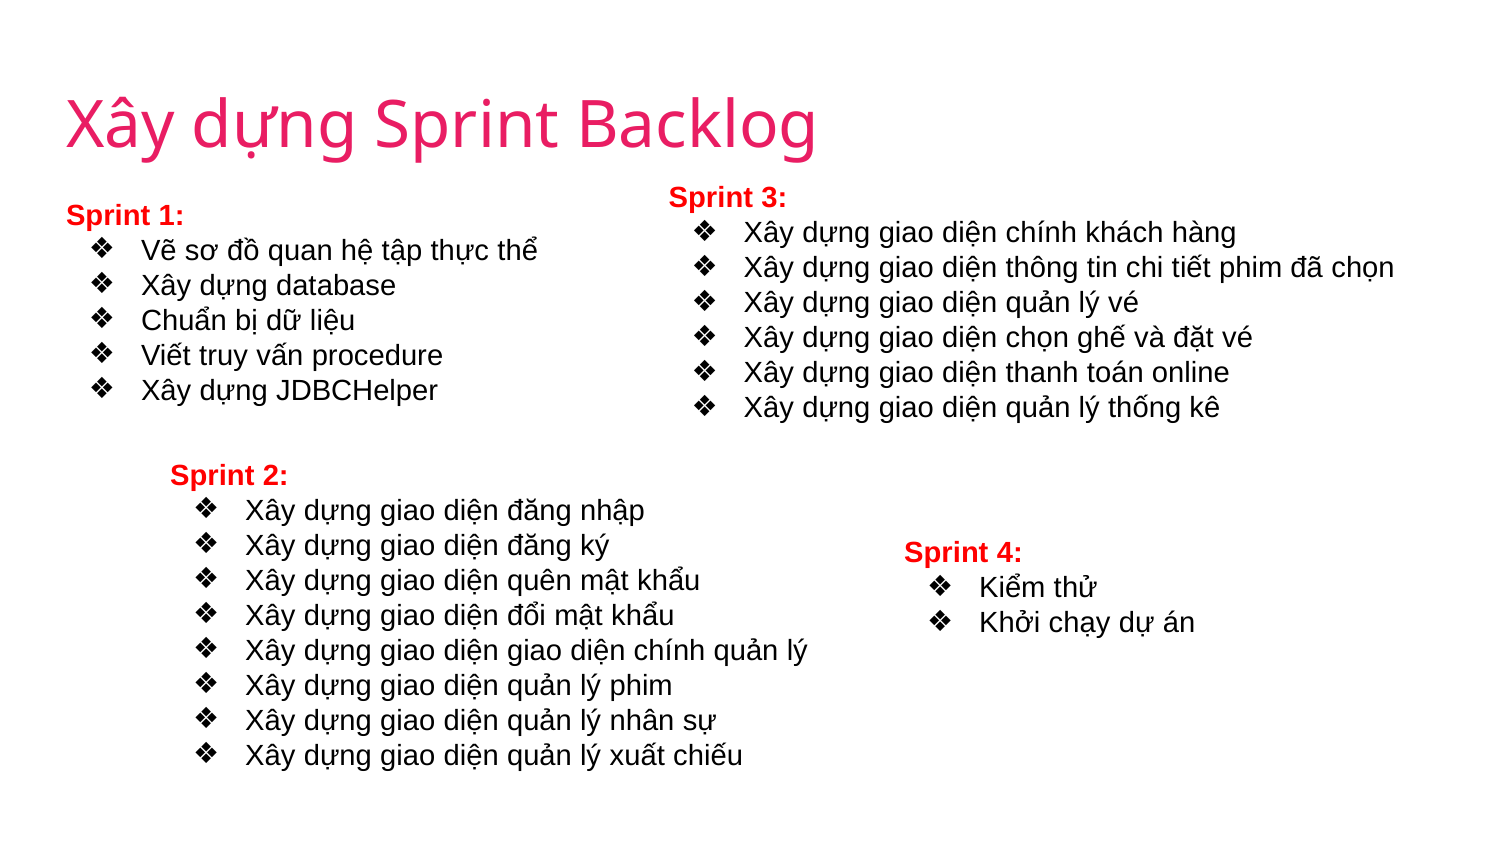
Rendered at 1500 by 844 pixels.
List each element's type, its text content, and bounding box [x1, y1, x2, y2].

text_box Sprint 3: Xây dựng giao diện chính khách hàng Xây dựng giao diện thông tin chi tiết phim đã chọn Xây dựng giao diện quản lý vé Xây dựng giao diện chọn ghế và đặt vé Xây dựng giao diện thanh toán online Xây dựng giao diện quản lý thống kê [653, 163, 1449, 439]
text_box Sprint 4: Kiểm thử Khởi chạy dự án [889, 518, 1449, 654]
text_box Sprint 2: Xây dựng giao diện đăng nhập Xây dựng giao diện đăng ký Xây dựng giao diện quên mật khẩu Xây dựng giao diện đổi mật khẩu Xây dựng giao diện giao diện chính quản lý Xây dựng giao diện quản lý phim Xây dựng giao diện quản lý nhân sự Xây dựng giao diện quản lý xuất chiếu [155, 441, 906, 787]
text_box Sprint 1: Vẽ sơ đồ quan hệ tập thực thể Xây dựng database Chuẩn bị dữ liệu Viết truy vấn procedure Xây dựng JDBCHelper [51, 181, 653, 422]
title Xây dựng Sprint Backlog [51, 61, 1449, 181]
